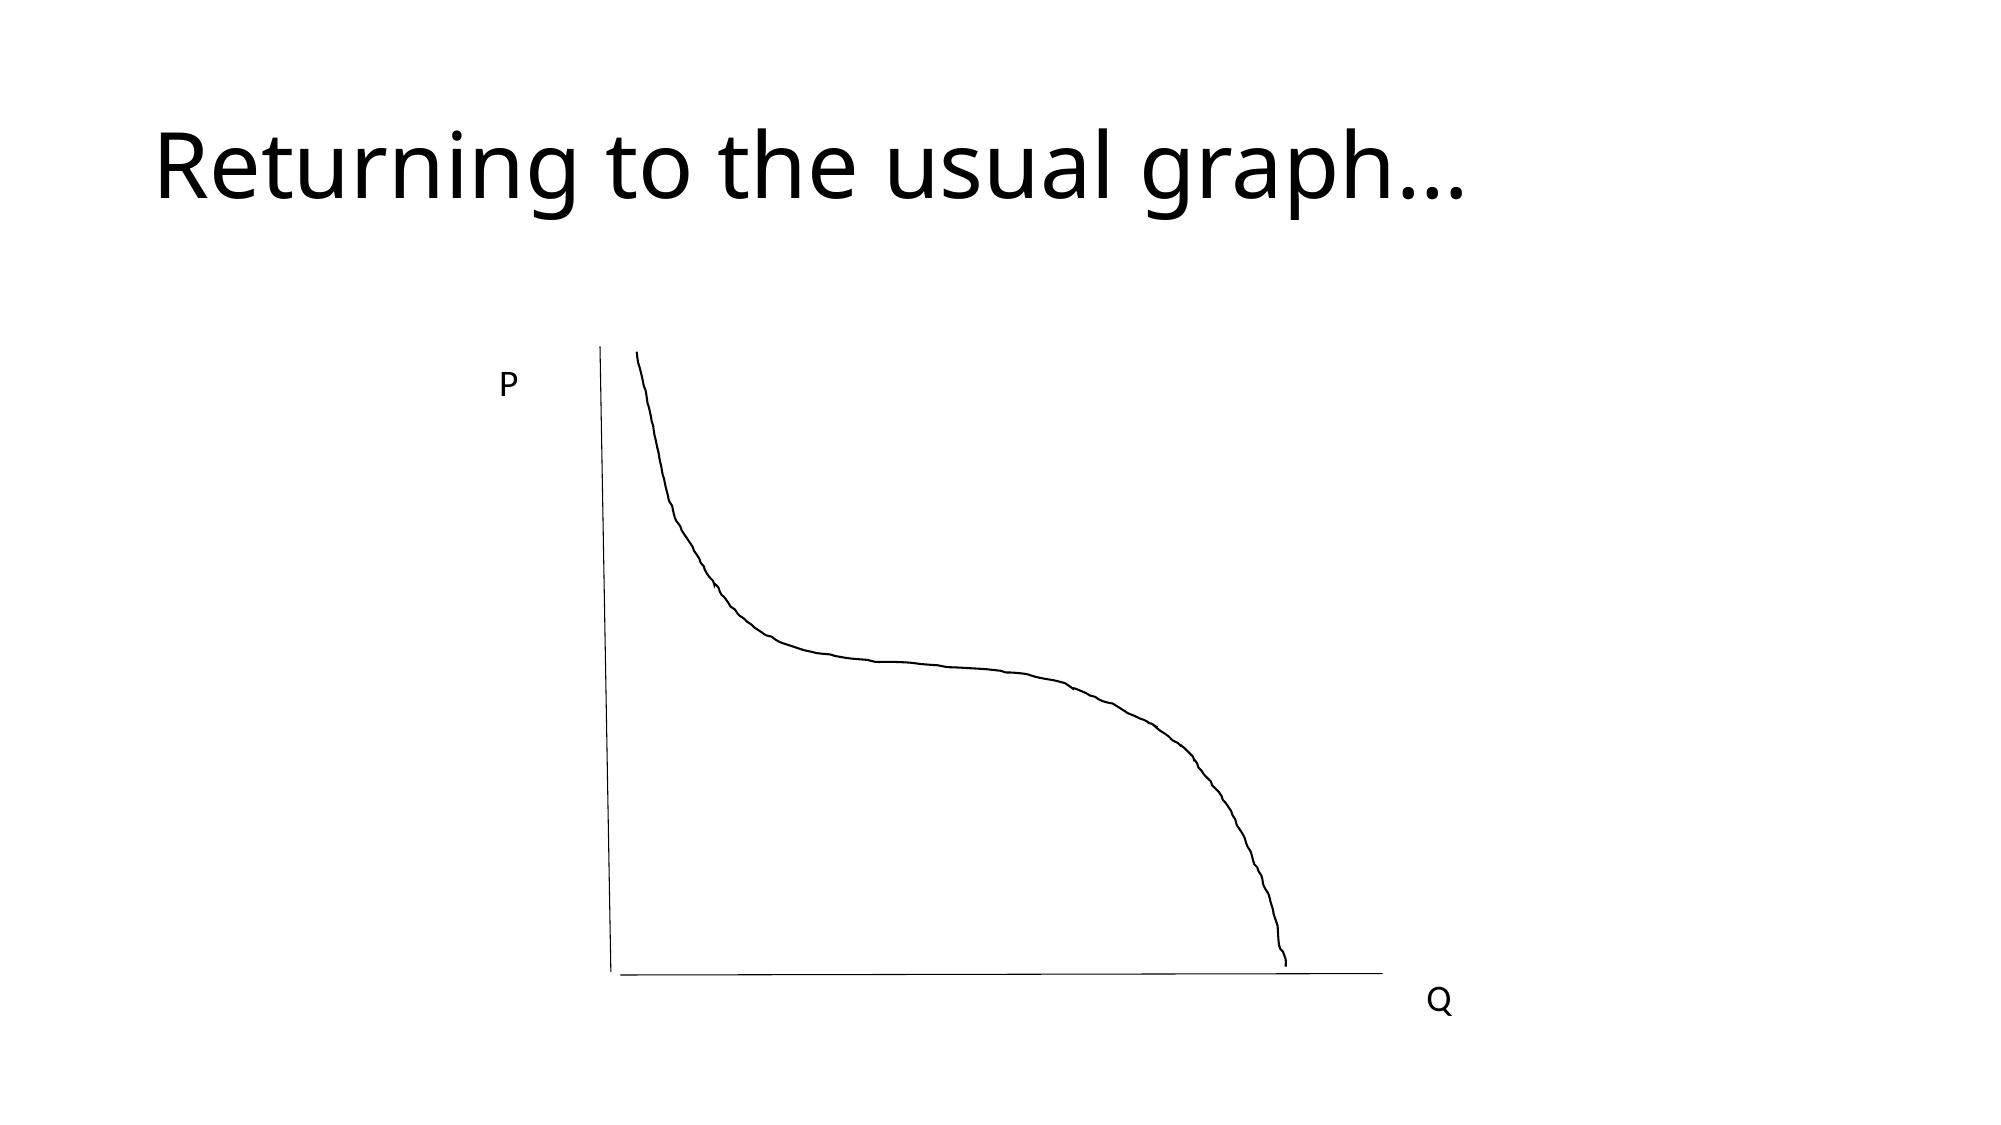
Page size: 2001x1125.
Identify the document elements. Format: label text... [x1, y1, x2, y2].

text_box [635, 351, 1287, 967]
text_box Q [1411, 966, 1467, 1027]
title Returning to the usual graph… [137, 59, 1863, 278]
text_box P [484, 351, 534, 412]
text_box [599, 346, 611, 973]
